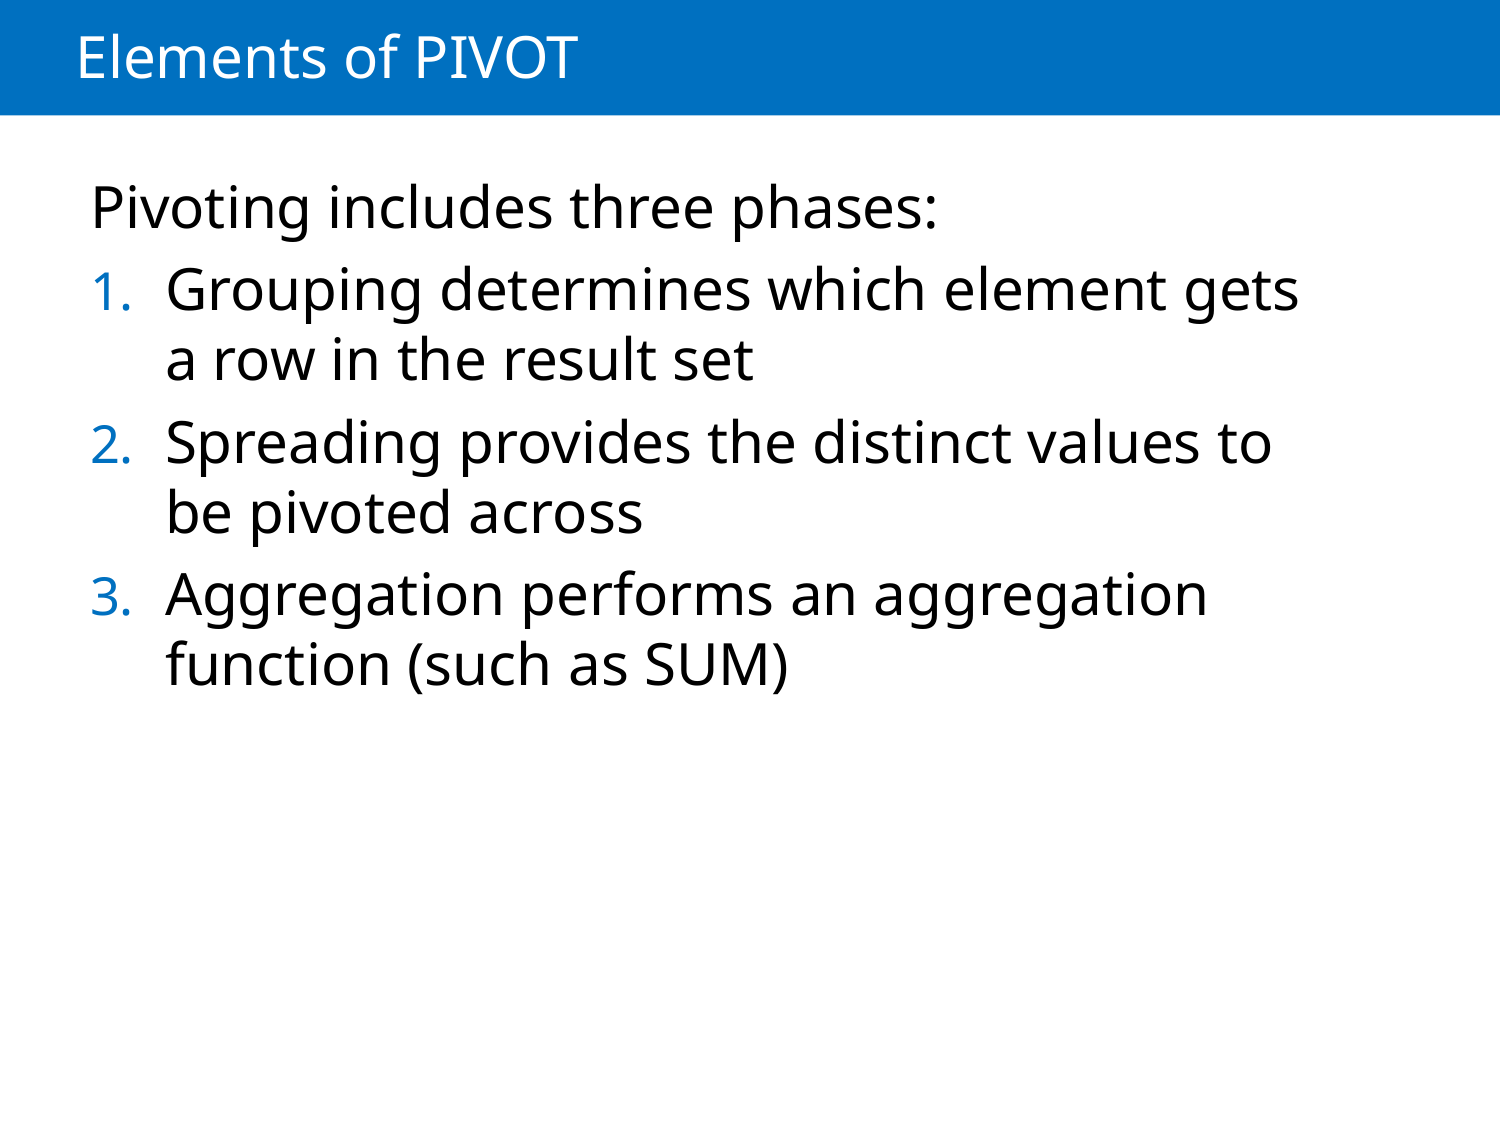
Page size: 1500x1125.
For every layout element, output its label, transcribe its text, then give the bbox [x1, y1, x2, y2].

text_box Pivoting includes three phases: Grouping determines which element gets a row in the result set Spreading provides the distinct values to be pivoted across Aggregation performs an aggregation function (such as SUM) [75, 162, 1347, 883]
title Elements of PIVOT [75, 0, 1351, 122]
